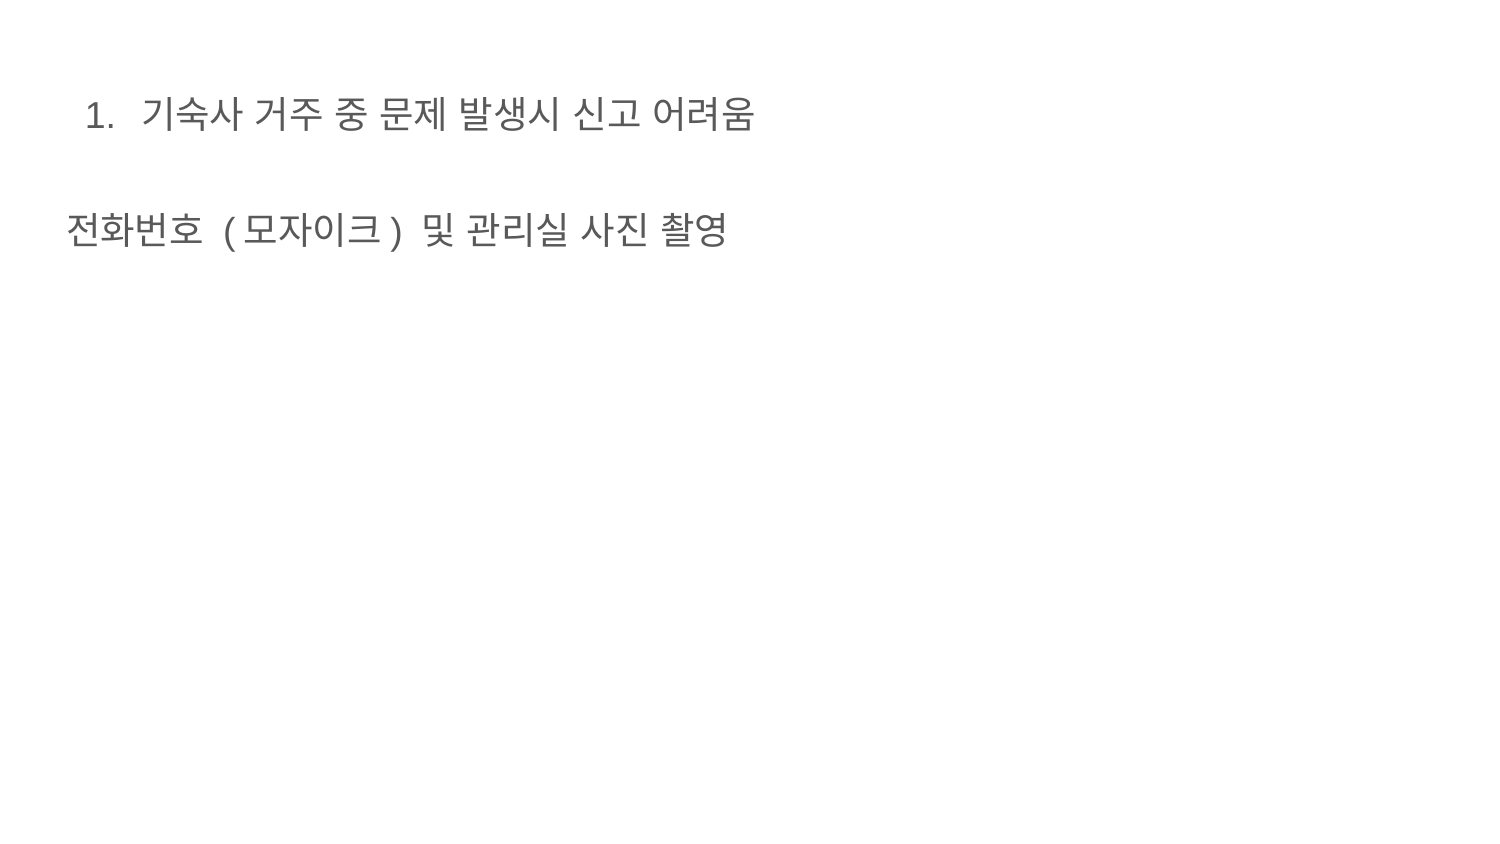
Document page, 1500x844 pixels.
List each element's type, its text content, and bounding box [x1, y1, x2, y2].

list 전화번호 (모자이크) 및 관리실 사진 촬영 [51, 189, 1449, 750]
title 기숙사 거주 중 문제 발생시 신고 어려움 [51, 72, 1449, 167]
